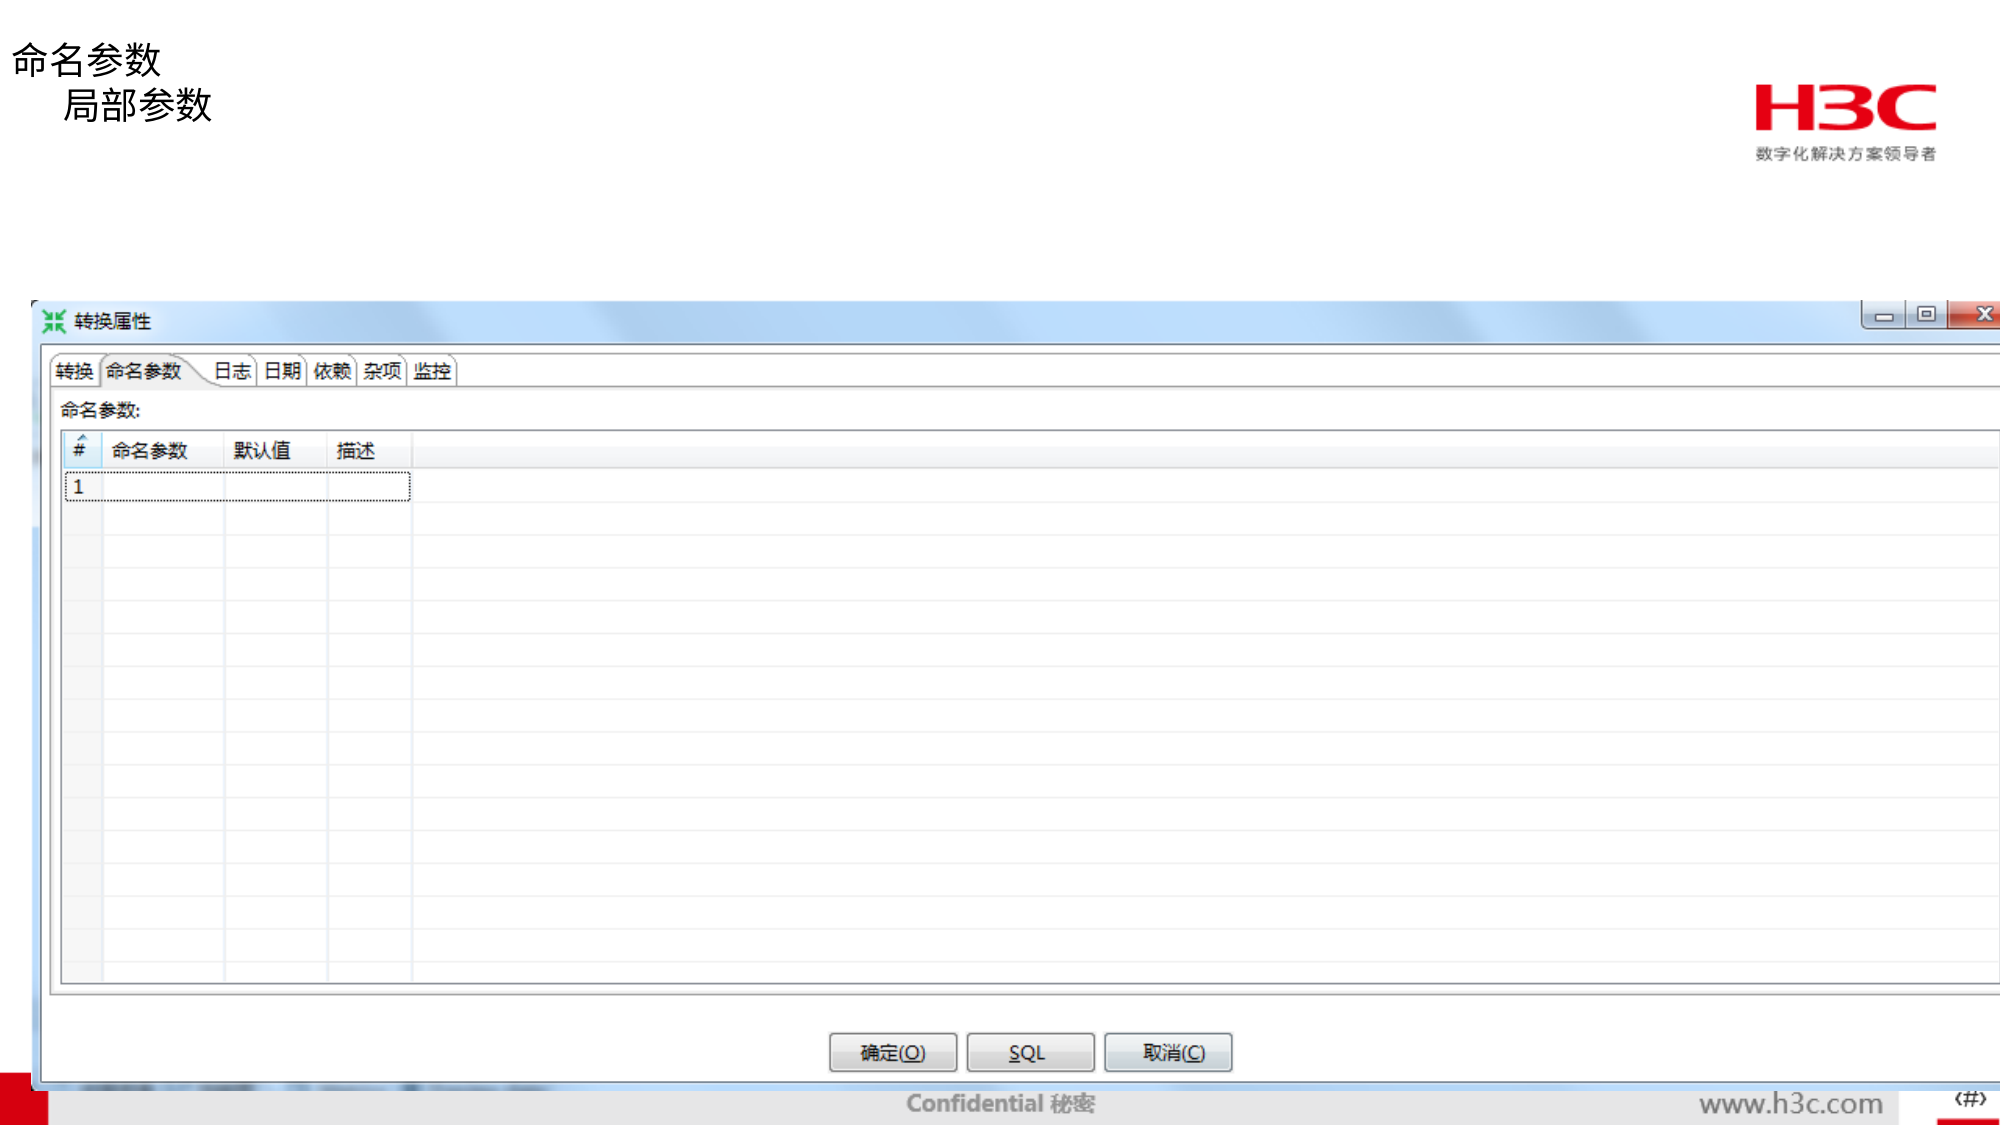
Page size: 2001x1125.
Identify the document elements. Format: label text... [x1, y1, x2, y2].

picture [0, 0, 2001, 1125]
text_box 命名参数 局部参数 [0, 29, 228, 135]
